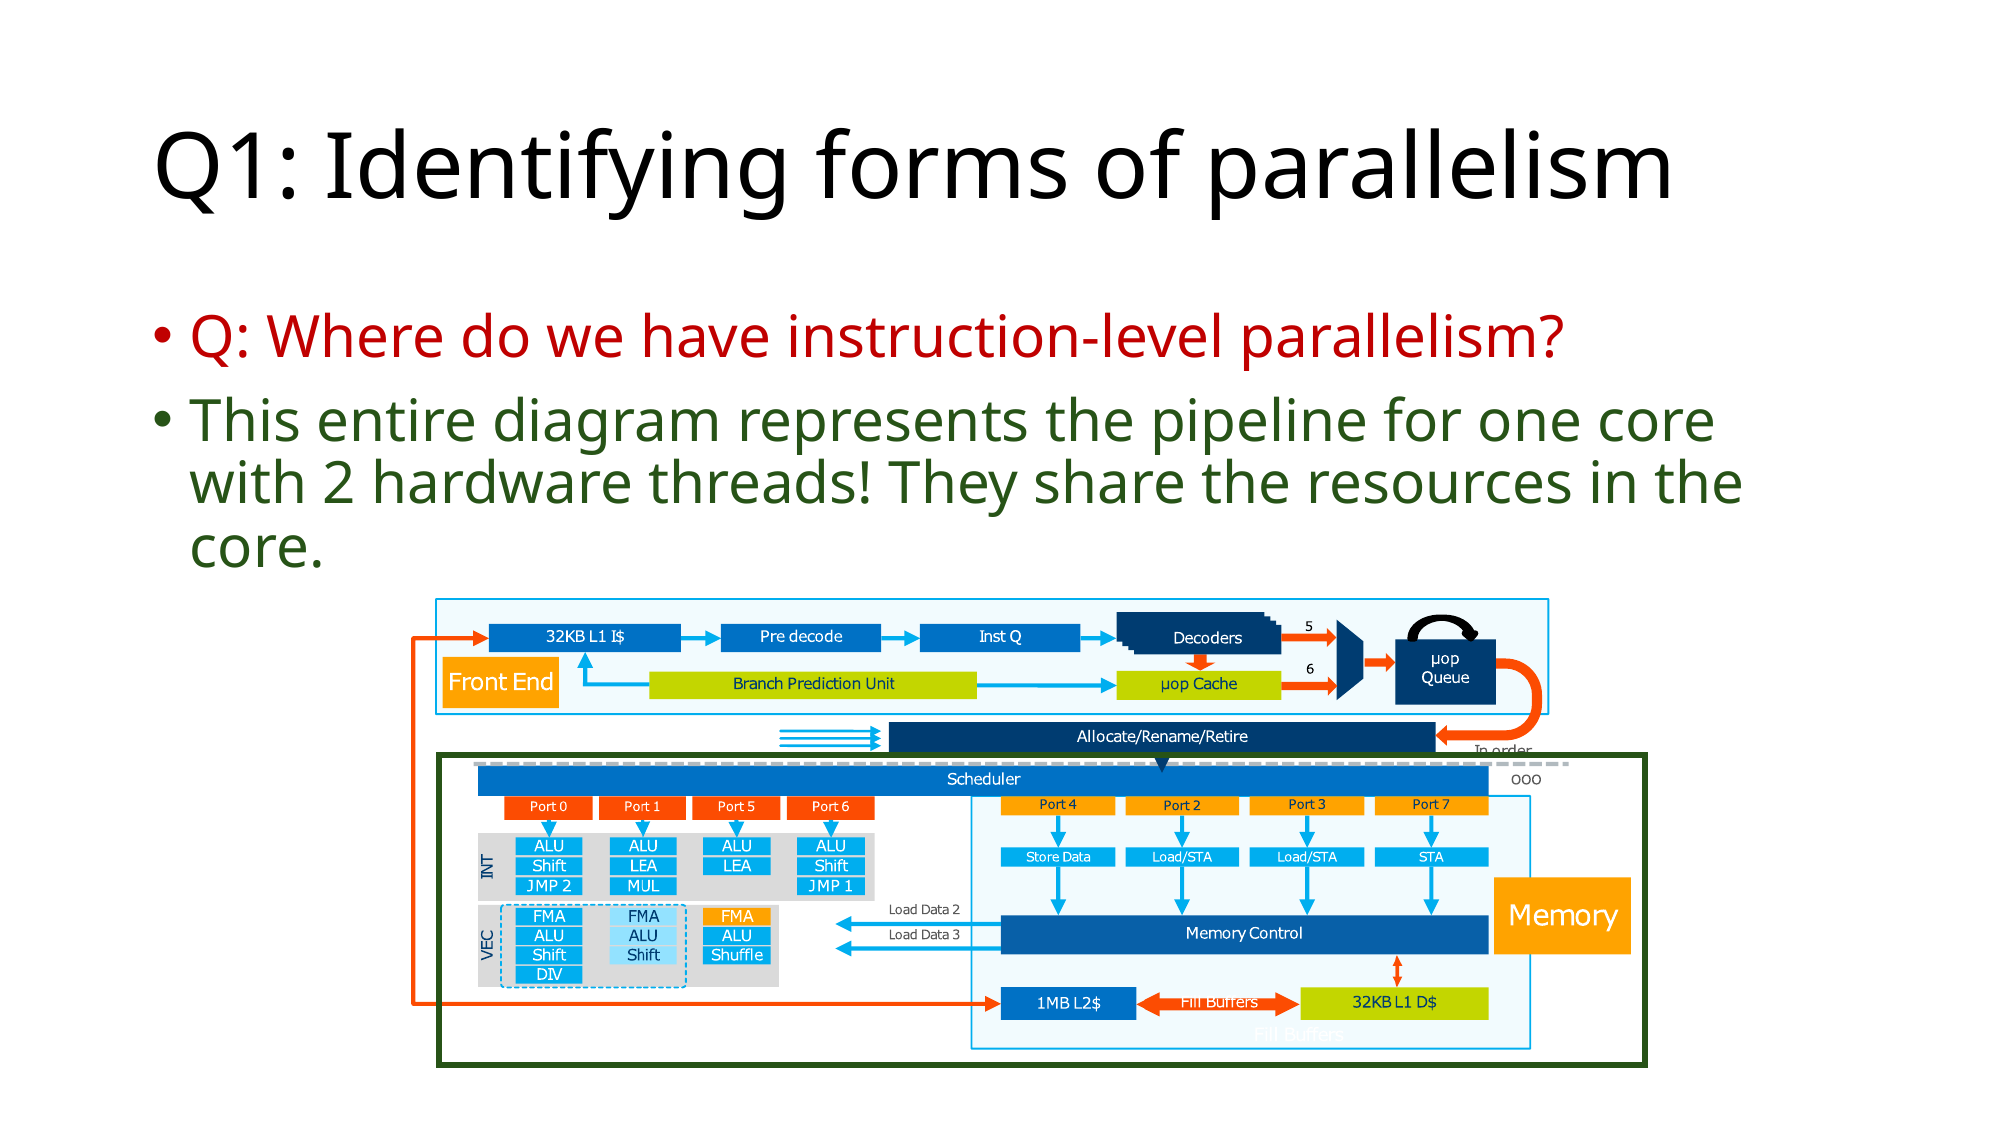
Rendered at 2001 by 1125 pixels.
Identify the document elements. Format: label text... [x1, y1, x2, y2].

list Q: Where do we have instruction-level parallelism? This entire diagram represents the pipeline for one core with 2 hardware threads! They share the resources in the core. [137, 299, 1863, 1014]
title Q1: Identifying forms of parallelism [137, 59, 1863, 278]
picture [392, 574, 1646, 1079]
